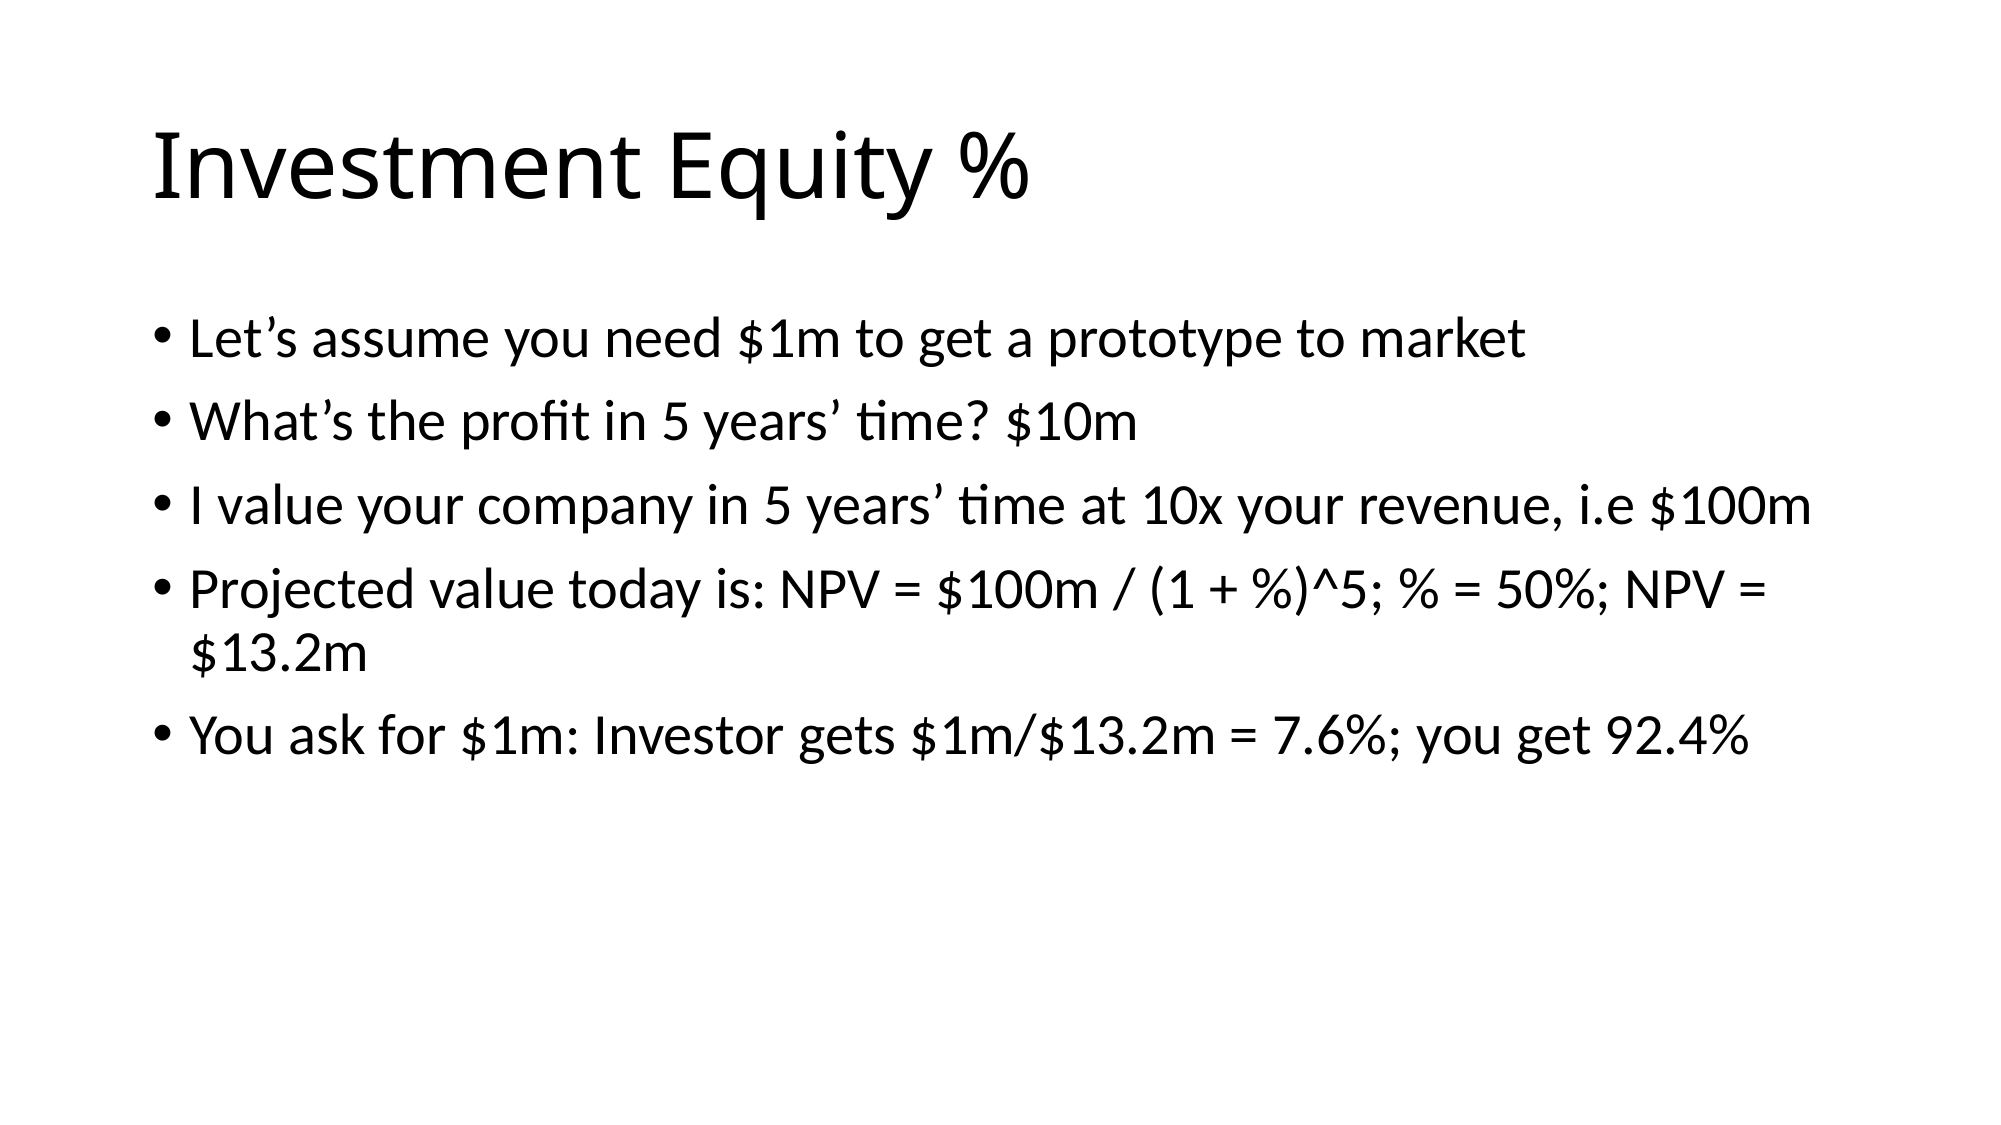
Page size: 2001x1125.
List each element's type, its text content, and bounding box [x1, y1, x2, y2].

list Let’s assume you need $1m to get a prototype to market What’s the profit in 5 years’ time? $10m I value your company in 5 years’ time at 10x your revenue, i.e $100m Projected value today is: NPV = $100m / (1 + %)^5; % = 50%; NPV = $13.2m You ask for $1m: Investor gets $1m/$13.2m = 7.6%; you get 92.4% [137, 299, 1960, 1092]
title Investment Equity % [137, 59, 1863, 278]
